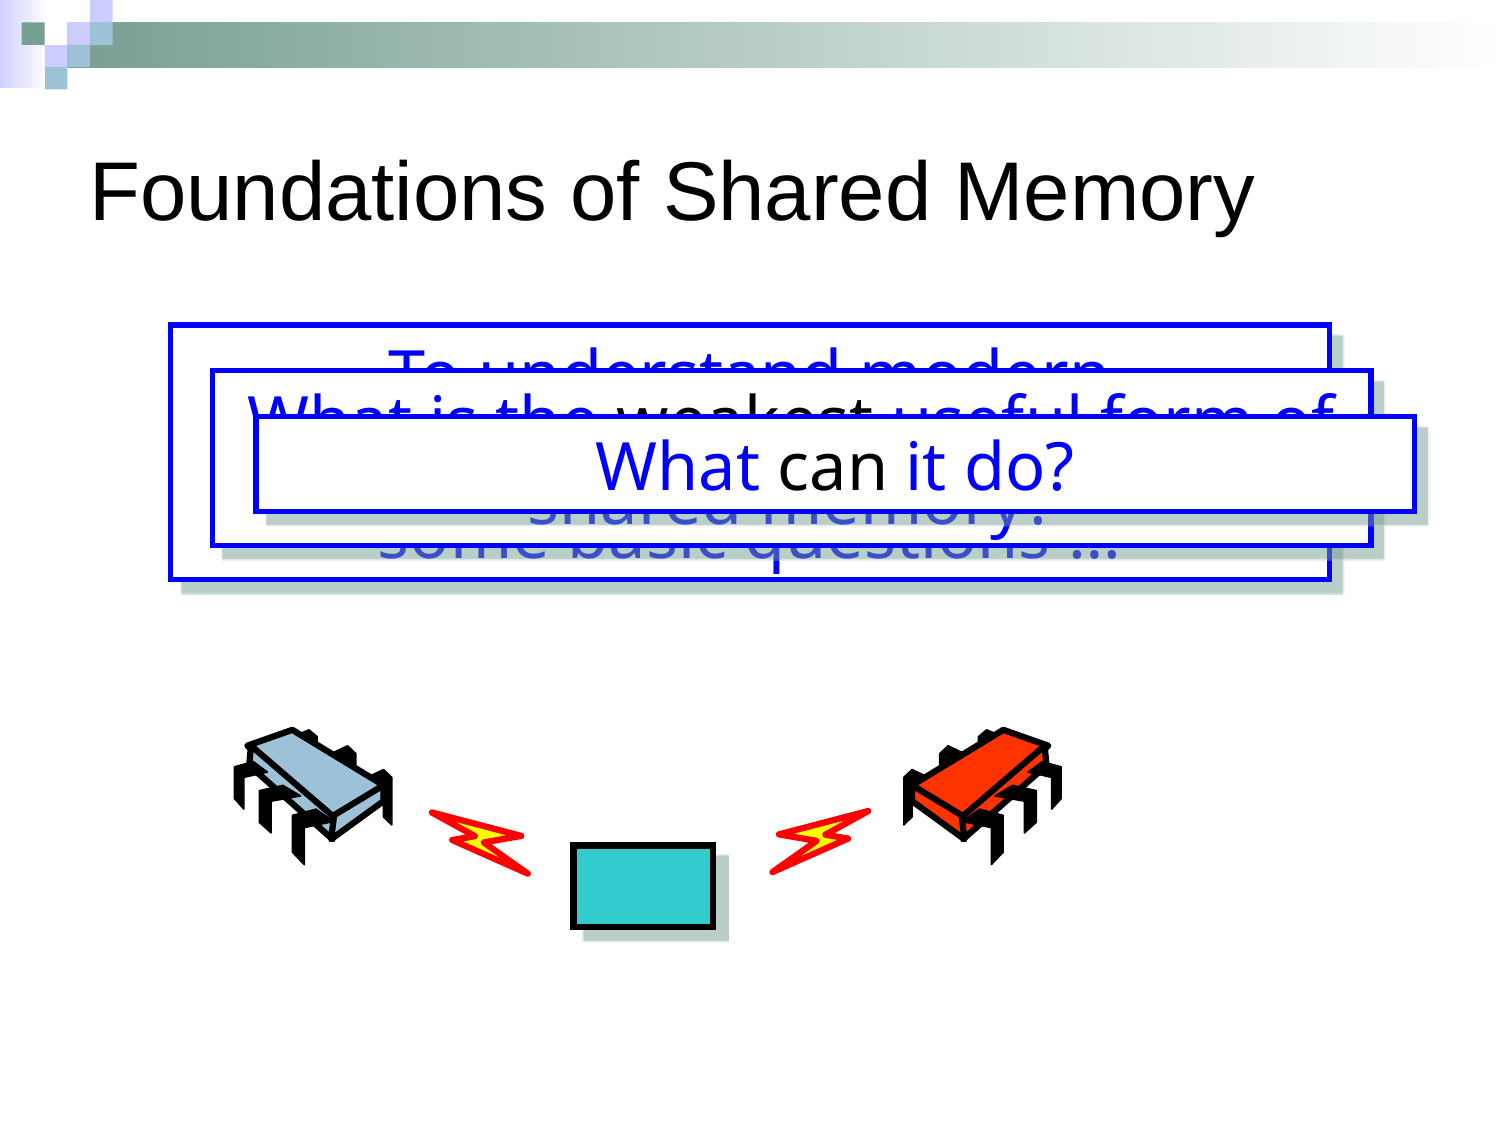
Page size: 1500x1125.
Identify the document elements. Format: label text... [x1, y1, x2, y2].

text_box What is the weakest useful form of shared memory? [212, 370, 1371, 546]
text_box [185, 705, 1111, 927]
text_box What can it do? [255, 416, 1415, 512]
text_box Foundations of Shared Memory [75, 75, 1425, 300]
text_box To understand modern multiprocessors we need to ask some basic questions … [170, 324, 1330, 580]
